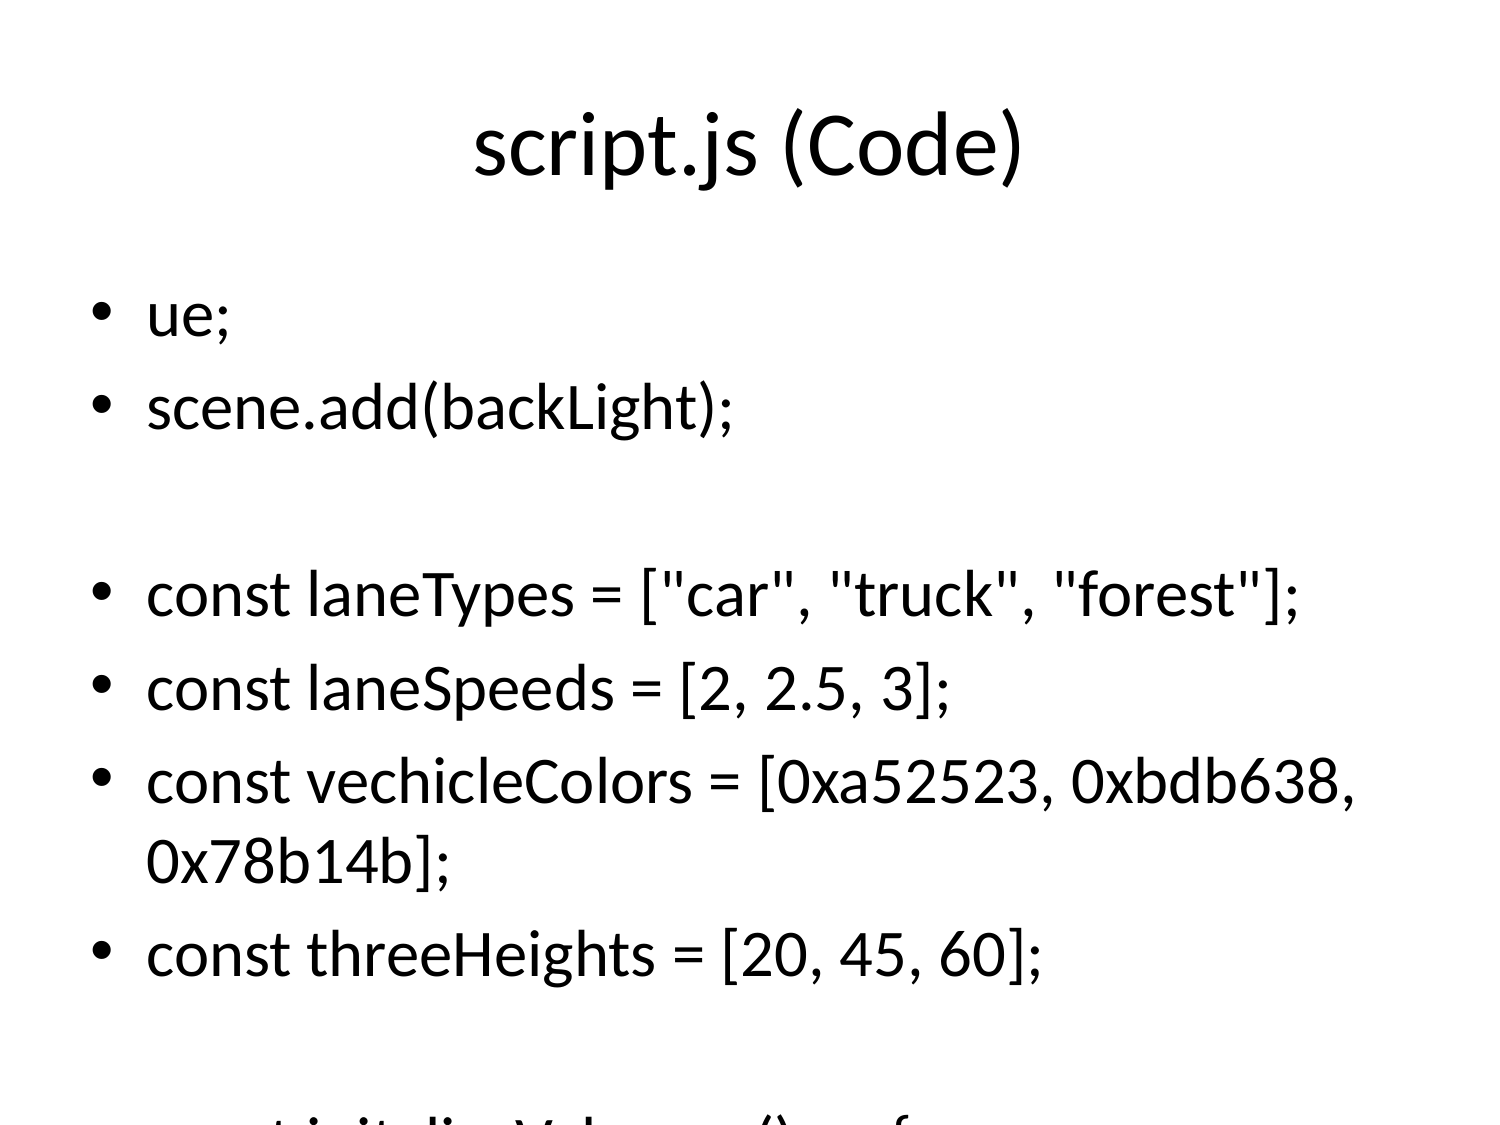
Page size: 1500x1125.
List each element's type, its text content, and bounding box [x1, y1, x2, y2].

title script.js (Code) [75, 45, 1425, 233]
list ue; scene.add(backLight); const laneTypes = ["car", "truck", "forest"]; const laneSpeeds = [2, 2.5, 3]; const vechicleColors = [0xa52523, 0xbdb638, 0x78b14b]; const threeHeights = [20, 45, 60]; const initaliseValues = () => { lanes = generateLanes(); currentLane = 0; currentColumn = Math.floor(columns / 2); previousTimestamp = null; startMoving = false; moves = []; stepStartTimestamp; chicken.position.x = 0; chicken.position.y = 0; camera.position.y = initialCameraPositionY; camera.position.x = initialCameraPositionX; dirLight.position.x = initialDirLightPositionX; dirLight.position.y = initialDirLightPositionY; }; initaliseValues(); const renderer = new THREE.WebGLRenderer({ alpha: true, antialias: true, }); renderer.shadowMap.enabled = true; render [75, 262, 1425, 1005]
